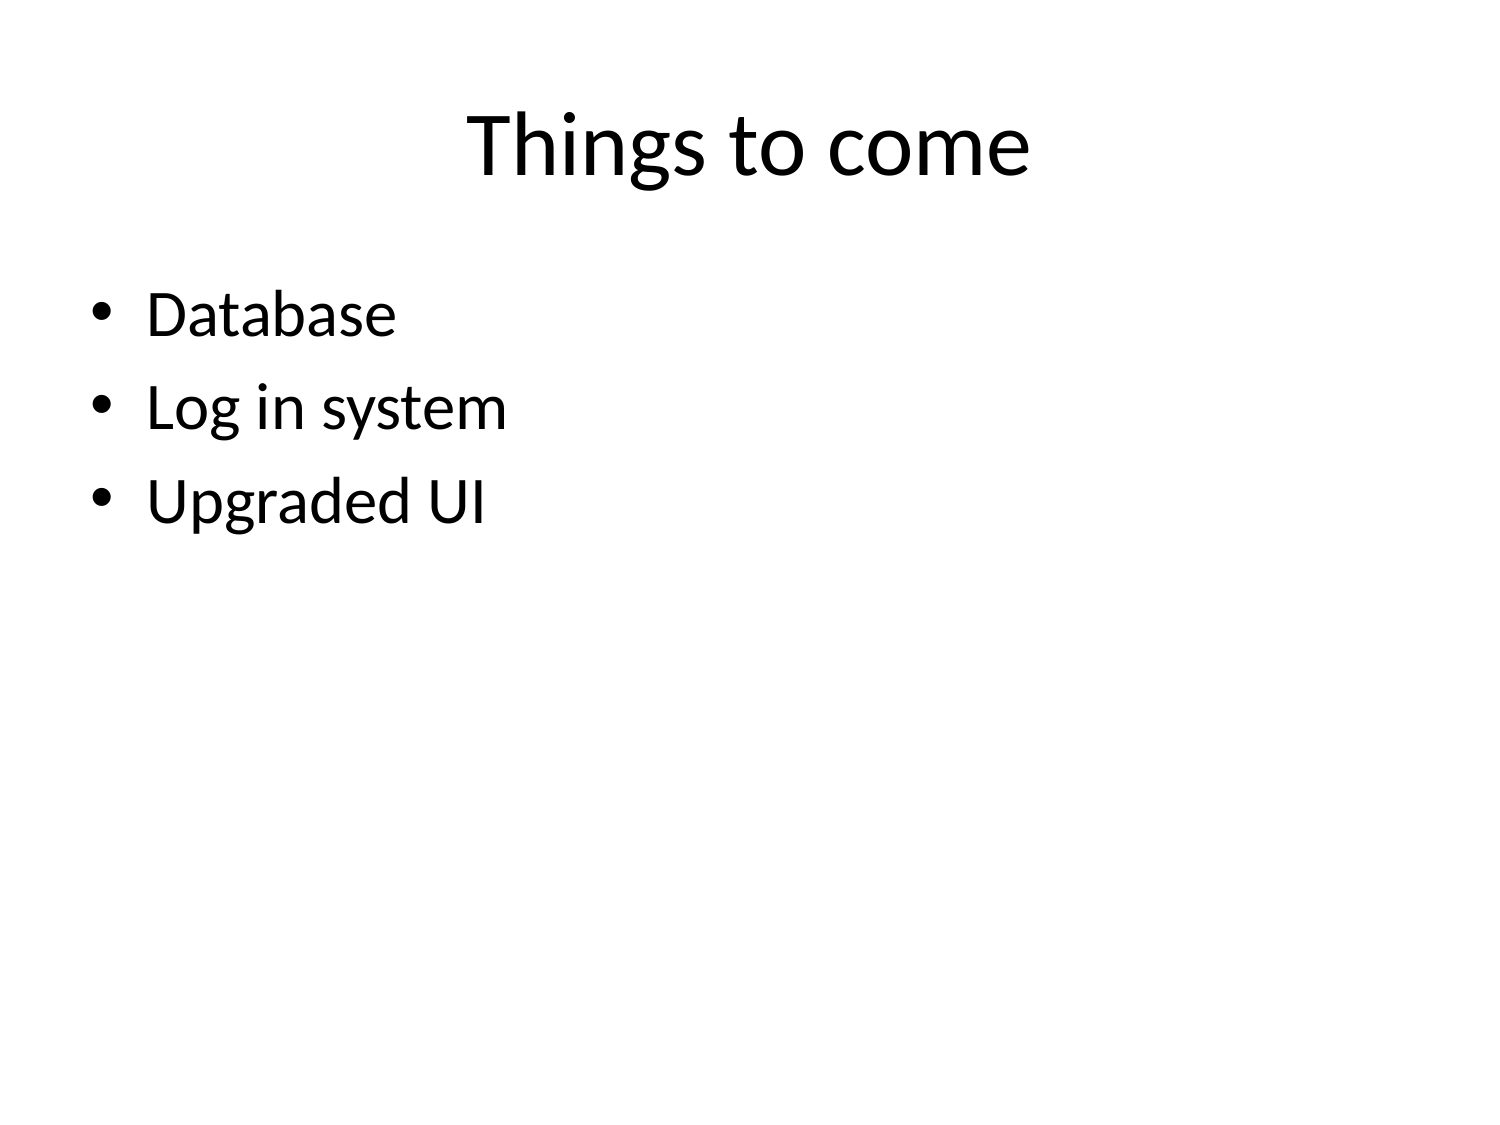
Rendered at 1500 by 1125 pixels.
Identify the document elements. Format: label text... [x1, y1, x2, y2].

list Database Log in system Upgraded UI [75, 262, 1425, 1005]
title Things to come [75, 45, 1425, 233]
